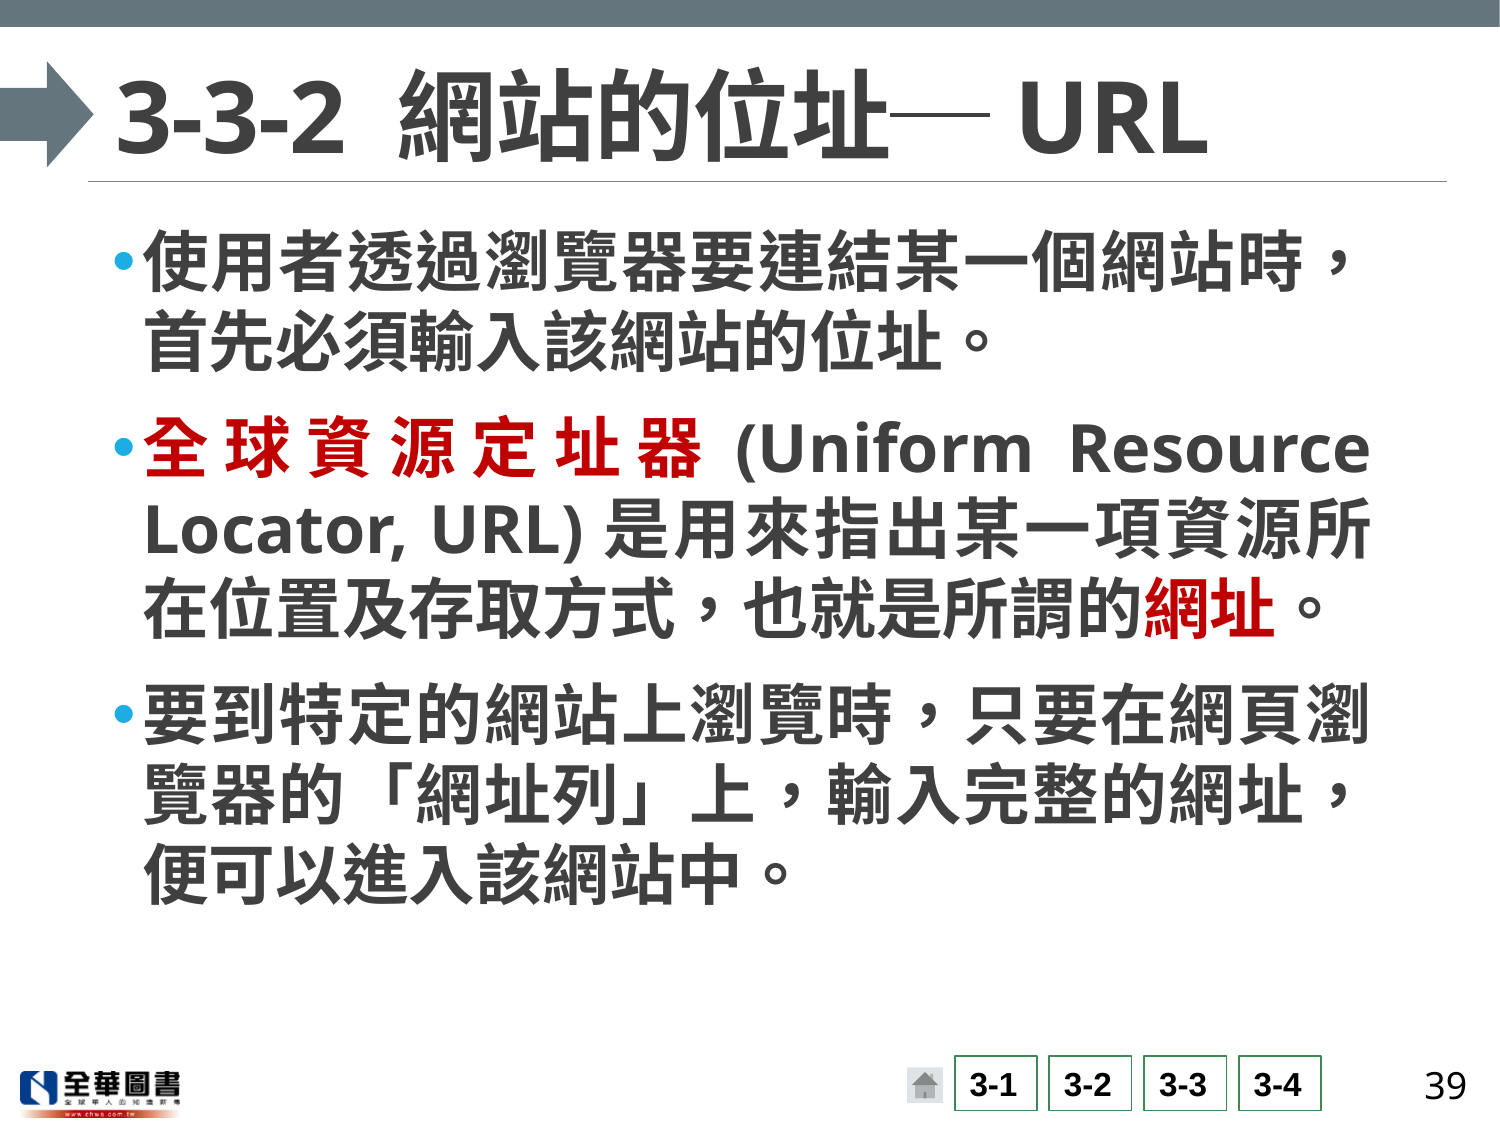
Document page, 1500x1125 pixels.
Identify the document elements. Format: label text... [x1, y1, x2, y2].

picture [20, 1071, 180, 1118]
list 使用者透過瀏覽器要連結某一個網站時，首先必須輸入該網站的位址。 全球資源定址器(Uniform Resource Locator, URL)是用來指出某一項資源所在位置及存取方式，也就是所謂的網址。 要到特定的網站上瀏覽時，只要在網頁瀏覽器的「網址列」上，輸入完整的網址，便可以進入該網站中。 [112, 212, 1373, 1024]
title 3-3-2 網站的位址─URL [100, 47, 1447, 182]
slide_number 39 [1320, 1057, 1483, 1118]
